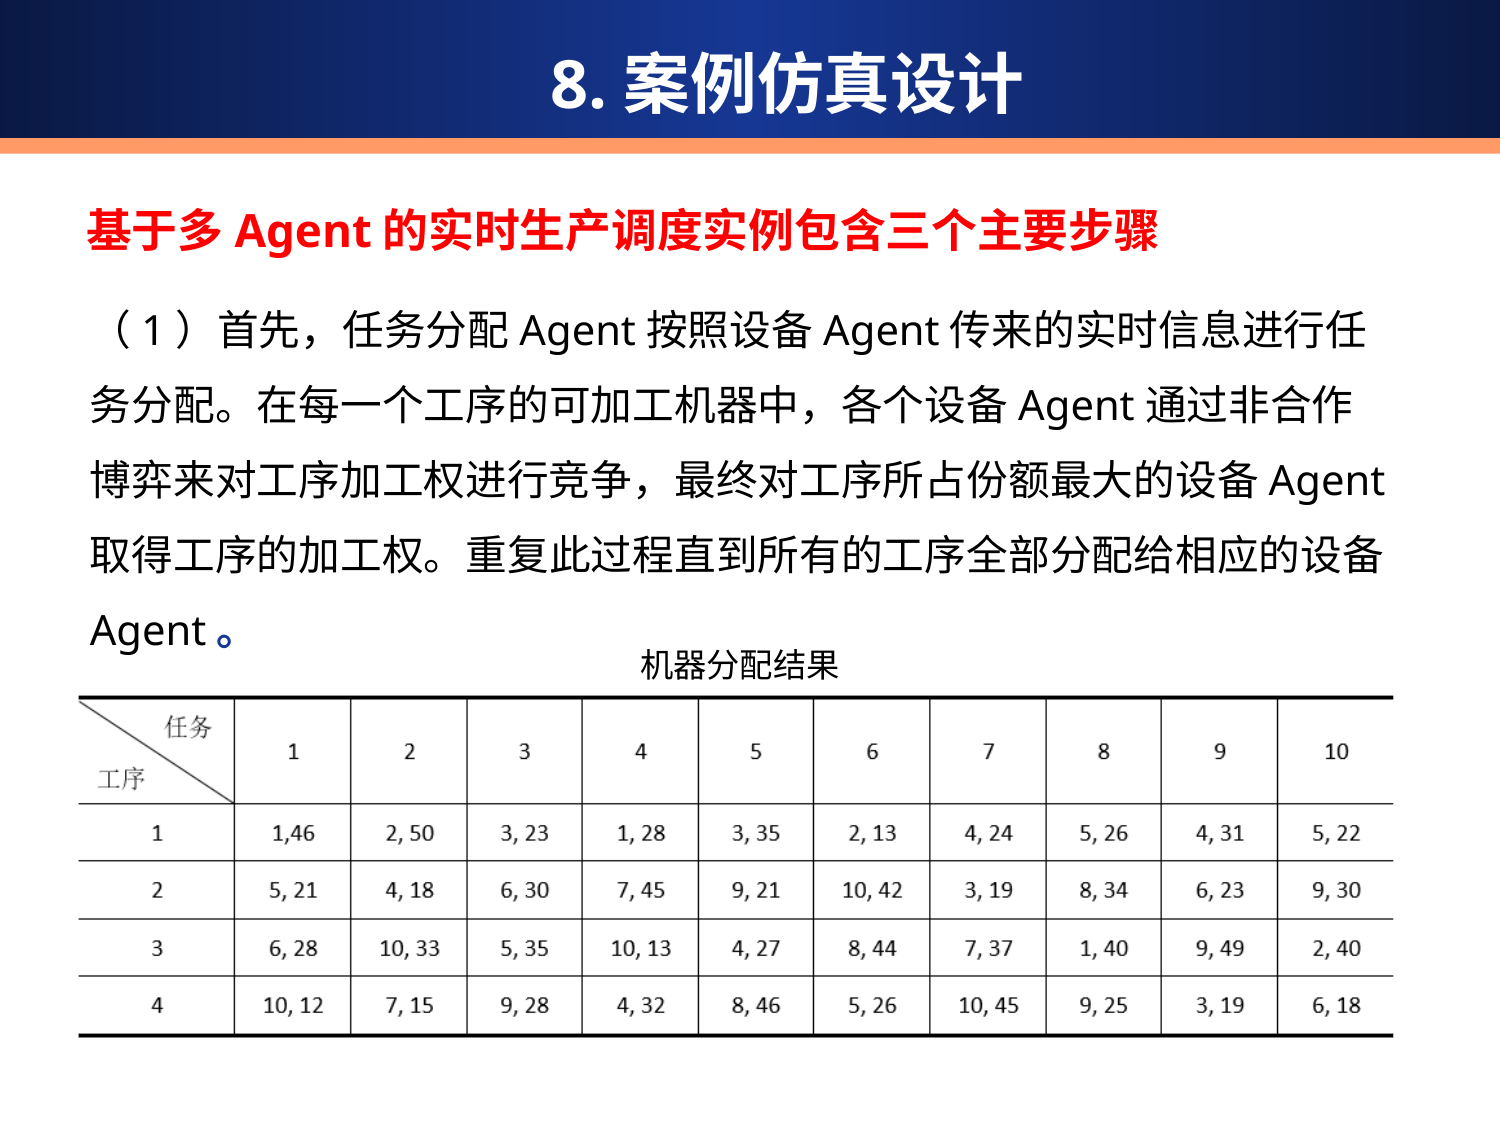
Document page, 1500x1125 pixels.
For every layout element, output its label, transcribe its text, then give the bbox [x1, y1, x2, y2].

text_box 8.案例仿真设计 [0, 0, 1500, 165]
text_box 机器分配结果 [266, 617, 1138, 686]
text_box （1）首先，任务分配Agent按照设备Agent传来的实时信息进行任务分配。在每一个工序的可加工机器中，各个设备Agent通过非合作博弈来对工序加工权进行竞争，最终对工序所占份额最大的设备Agent取得工序的加工权。重复此过程直到所有的工序全部分配给相应的设备Agent。 [0, 271, 1405, 662]
picture [71, 688, 1406, 1048]
text_box 基于多Agent的实时生产调度实例包含三个主要步骤 [71, 166, 1280, 271]
